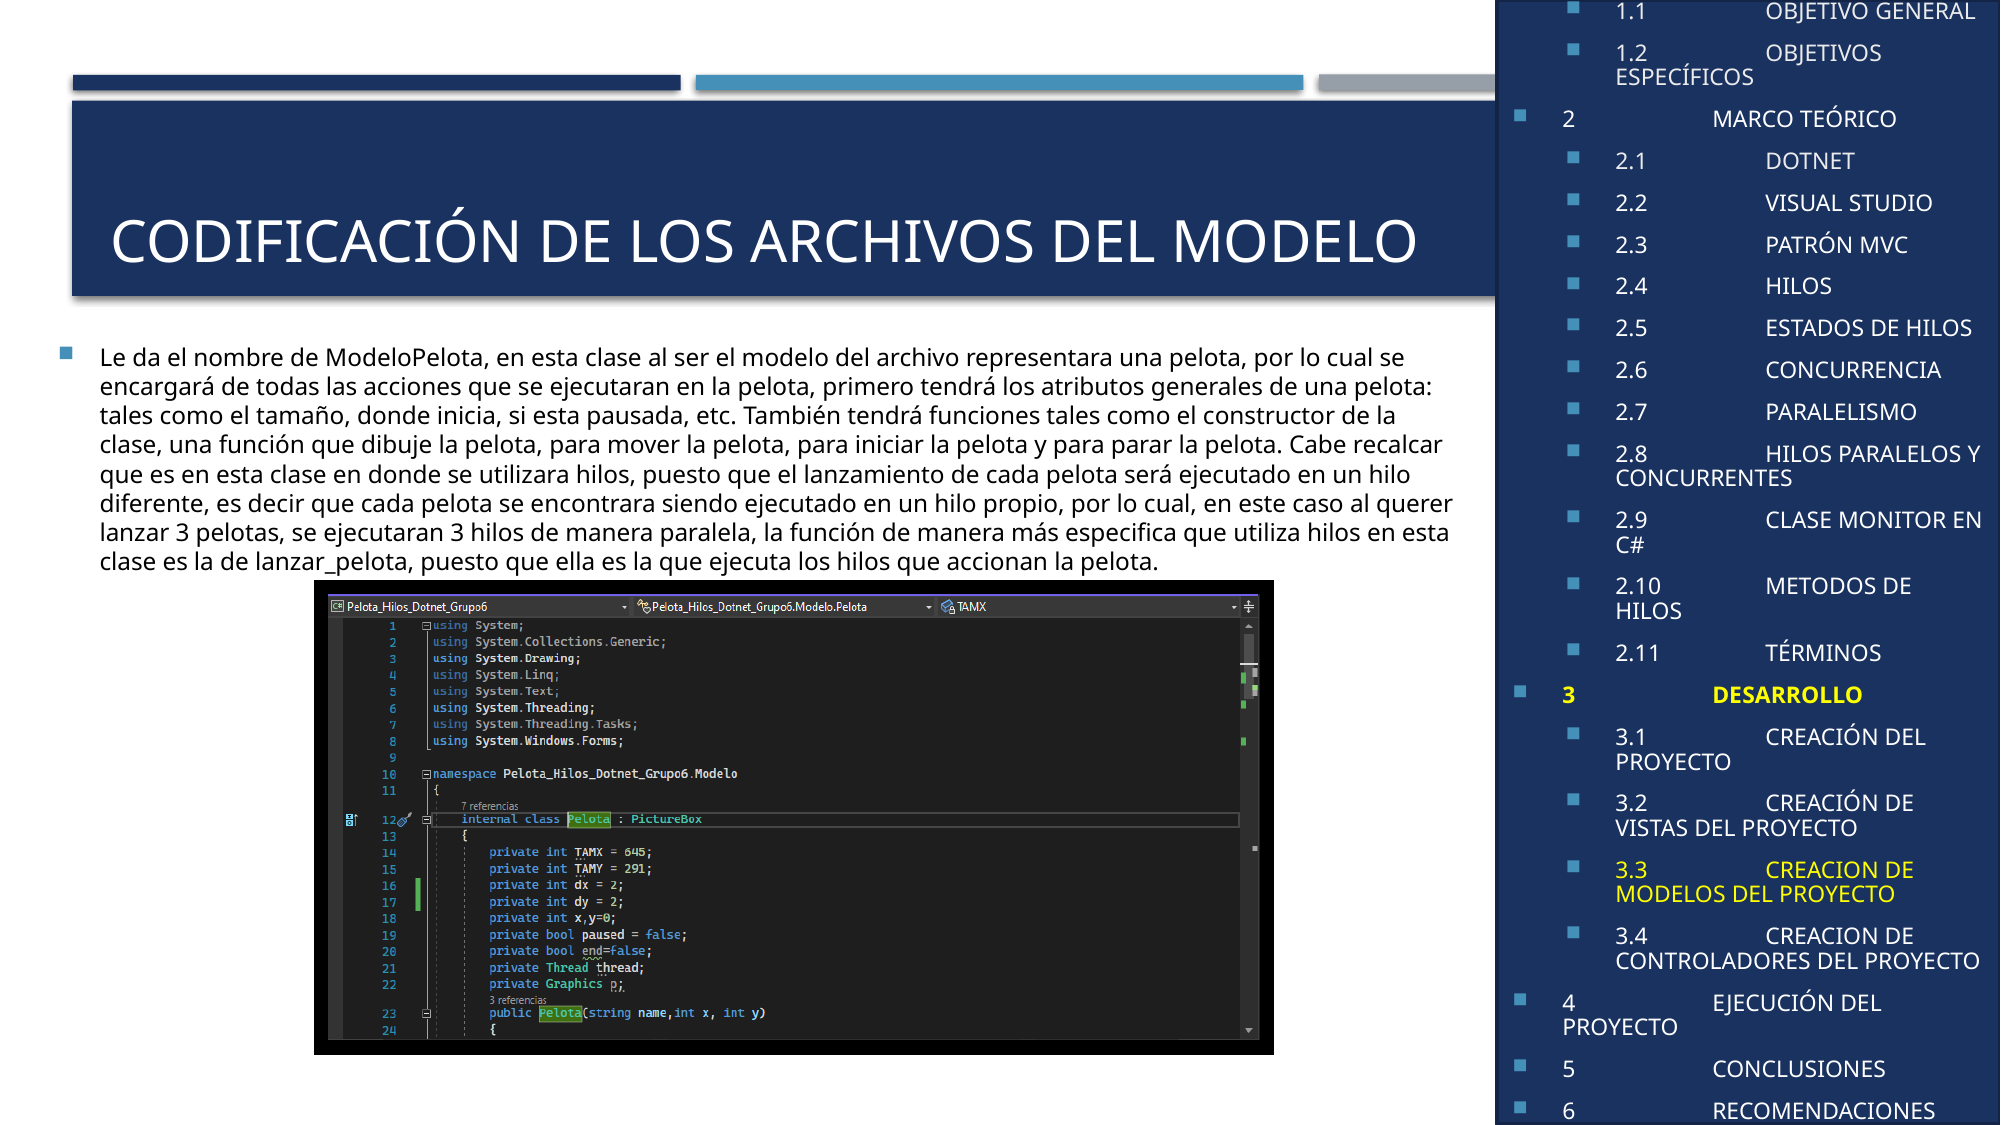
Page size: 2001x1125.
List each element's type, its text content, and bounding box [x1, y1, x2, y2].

title CODIFICACIÓN DE LOS ARCHIVOS DEL MODELO [95, 115, 1490, 282]
picture [327, 593, 1261, 1041]
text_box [1496, 0, 2000, 1125]
list Le da el nombre de ModeloPelota, en esta clase al ser el modelo del archivo representara una pelota, por lo cual se encargará de todas las acciones que se ejecutaran en la pelota, primero tendrá los atributos generales de una pelota: tales como el tamaño, donde inicia, si esta pausada, etc. También tendrá funciones tales como el constructor de la clase, una función que dibuje la pelota, para mover la pelota, para iniciar la pelota y para parar la pelota. Cabe recalcar que es en esta clase en donde se utilizara hilos, puesto que el lanzamiento de cada pelota será ejecutado en un hilo diferente, es decir que cada pelota se encontrara siendo ejecutado en un hilo propio, por lo cual, en este caso al querer lanzar 3 pelotas, se ejecutaran 3 hilos de manera paralela, la función de manera más especifica que utiliza hilos en esta clase es la de lanzar_pelota, puesto que ella es la que ejecuta los hilos que accionan la pelota. [42, 323, 1469, 595]
